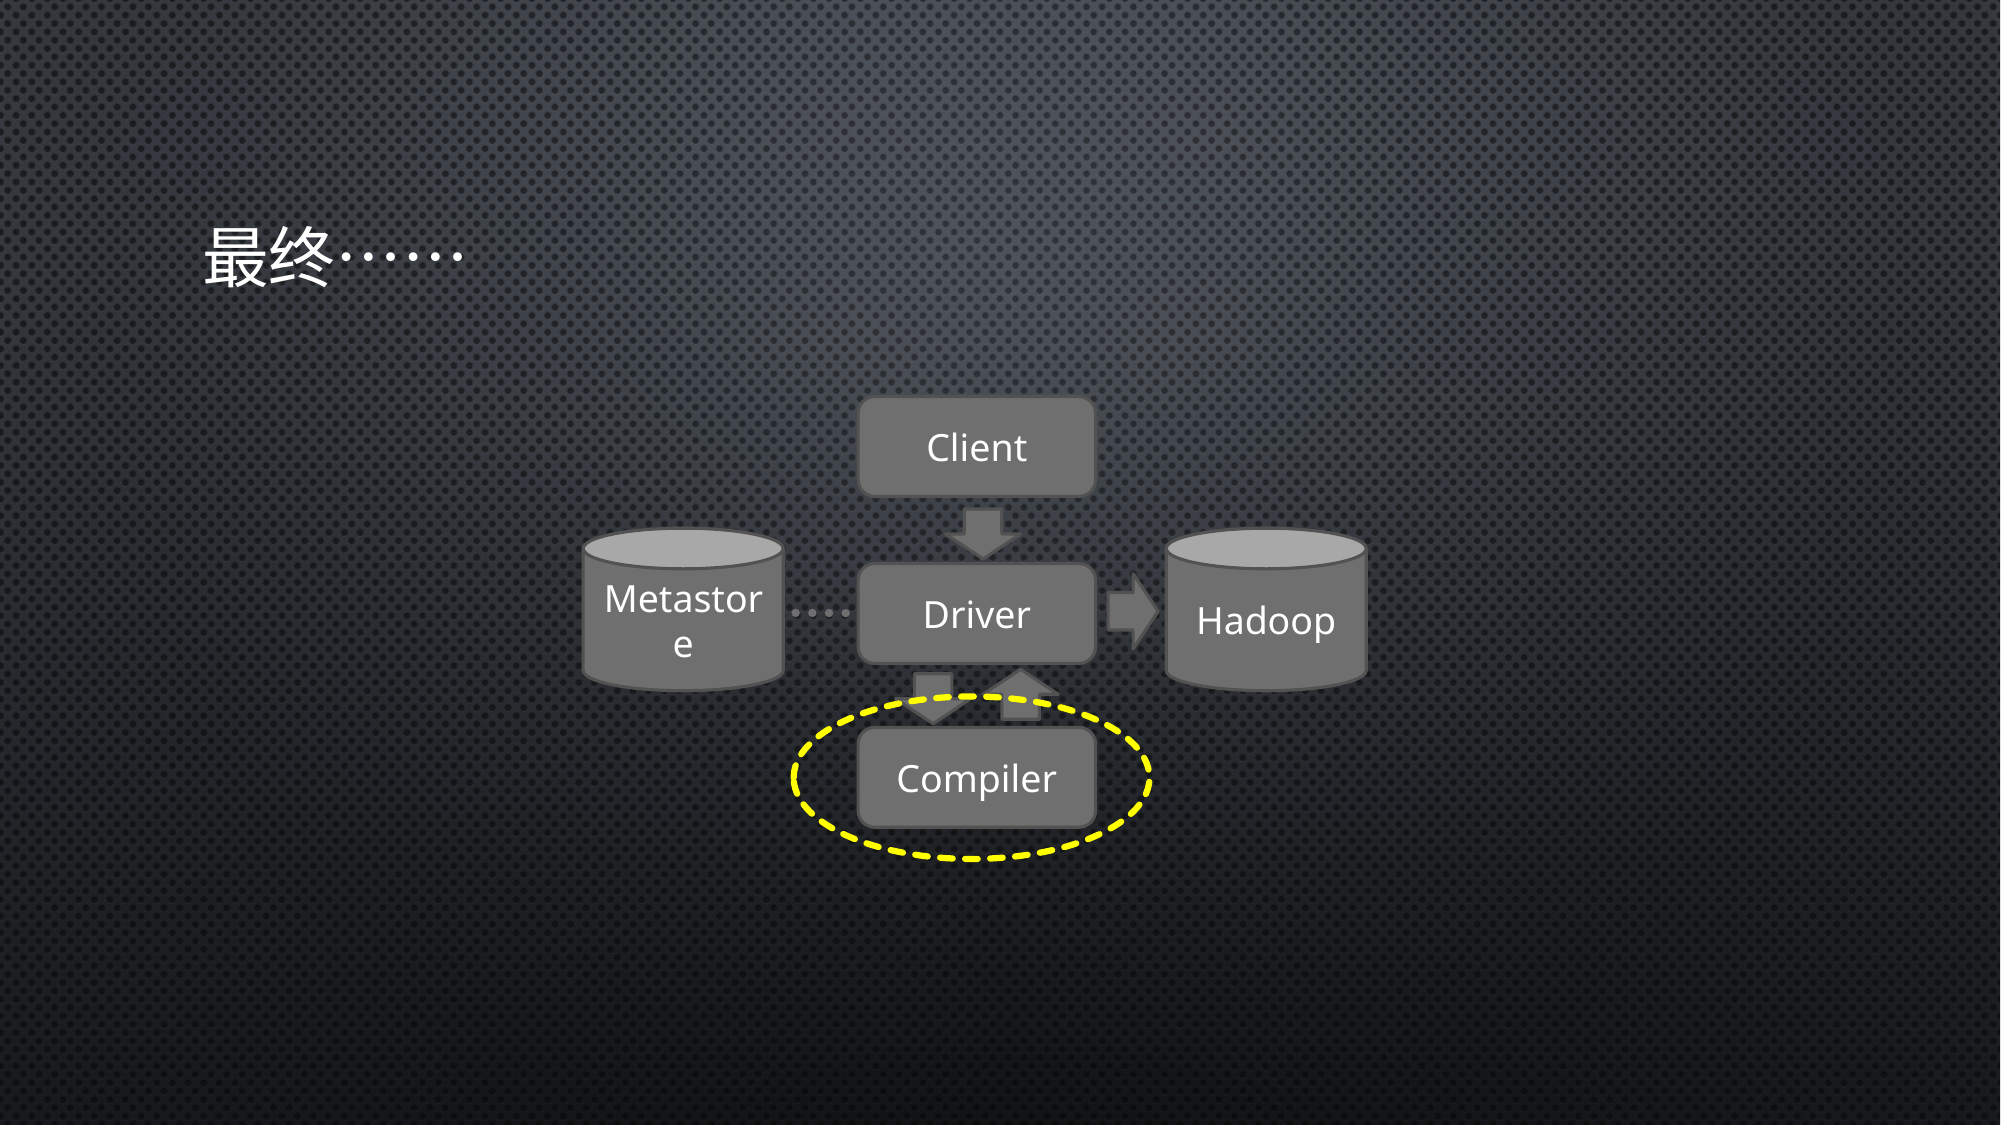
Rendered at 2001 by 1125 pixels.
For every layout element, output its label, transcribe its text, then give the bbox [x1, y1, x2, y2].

text_box Hadoop [1164, 526, 1368, 693]
text_box Metastore [581, 526, 785, 693]
text_box Client [856, 394, 1098, 499]
text_box Driver [856, 561, 1098, 666]
text_box [944, 507, 1023, 561]
text_box [792, 694, 1151, 861]
text_box [981, 667, 1060, 701]
title 最终…… [187, 99, 1813, 413]
text_box [1106, 572, 1160, 651]
text_box [894, 672, 954, 703]
